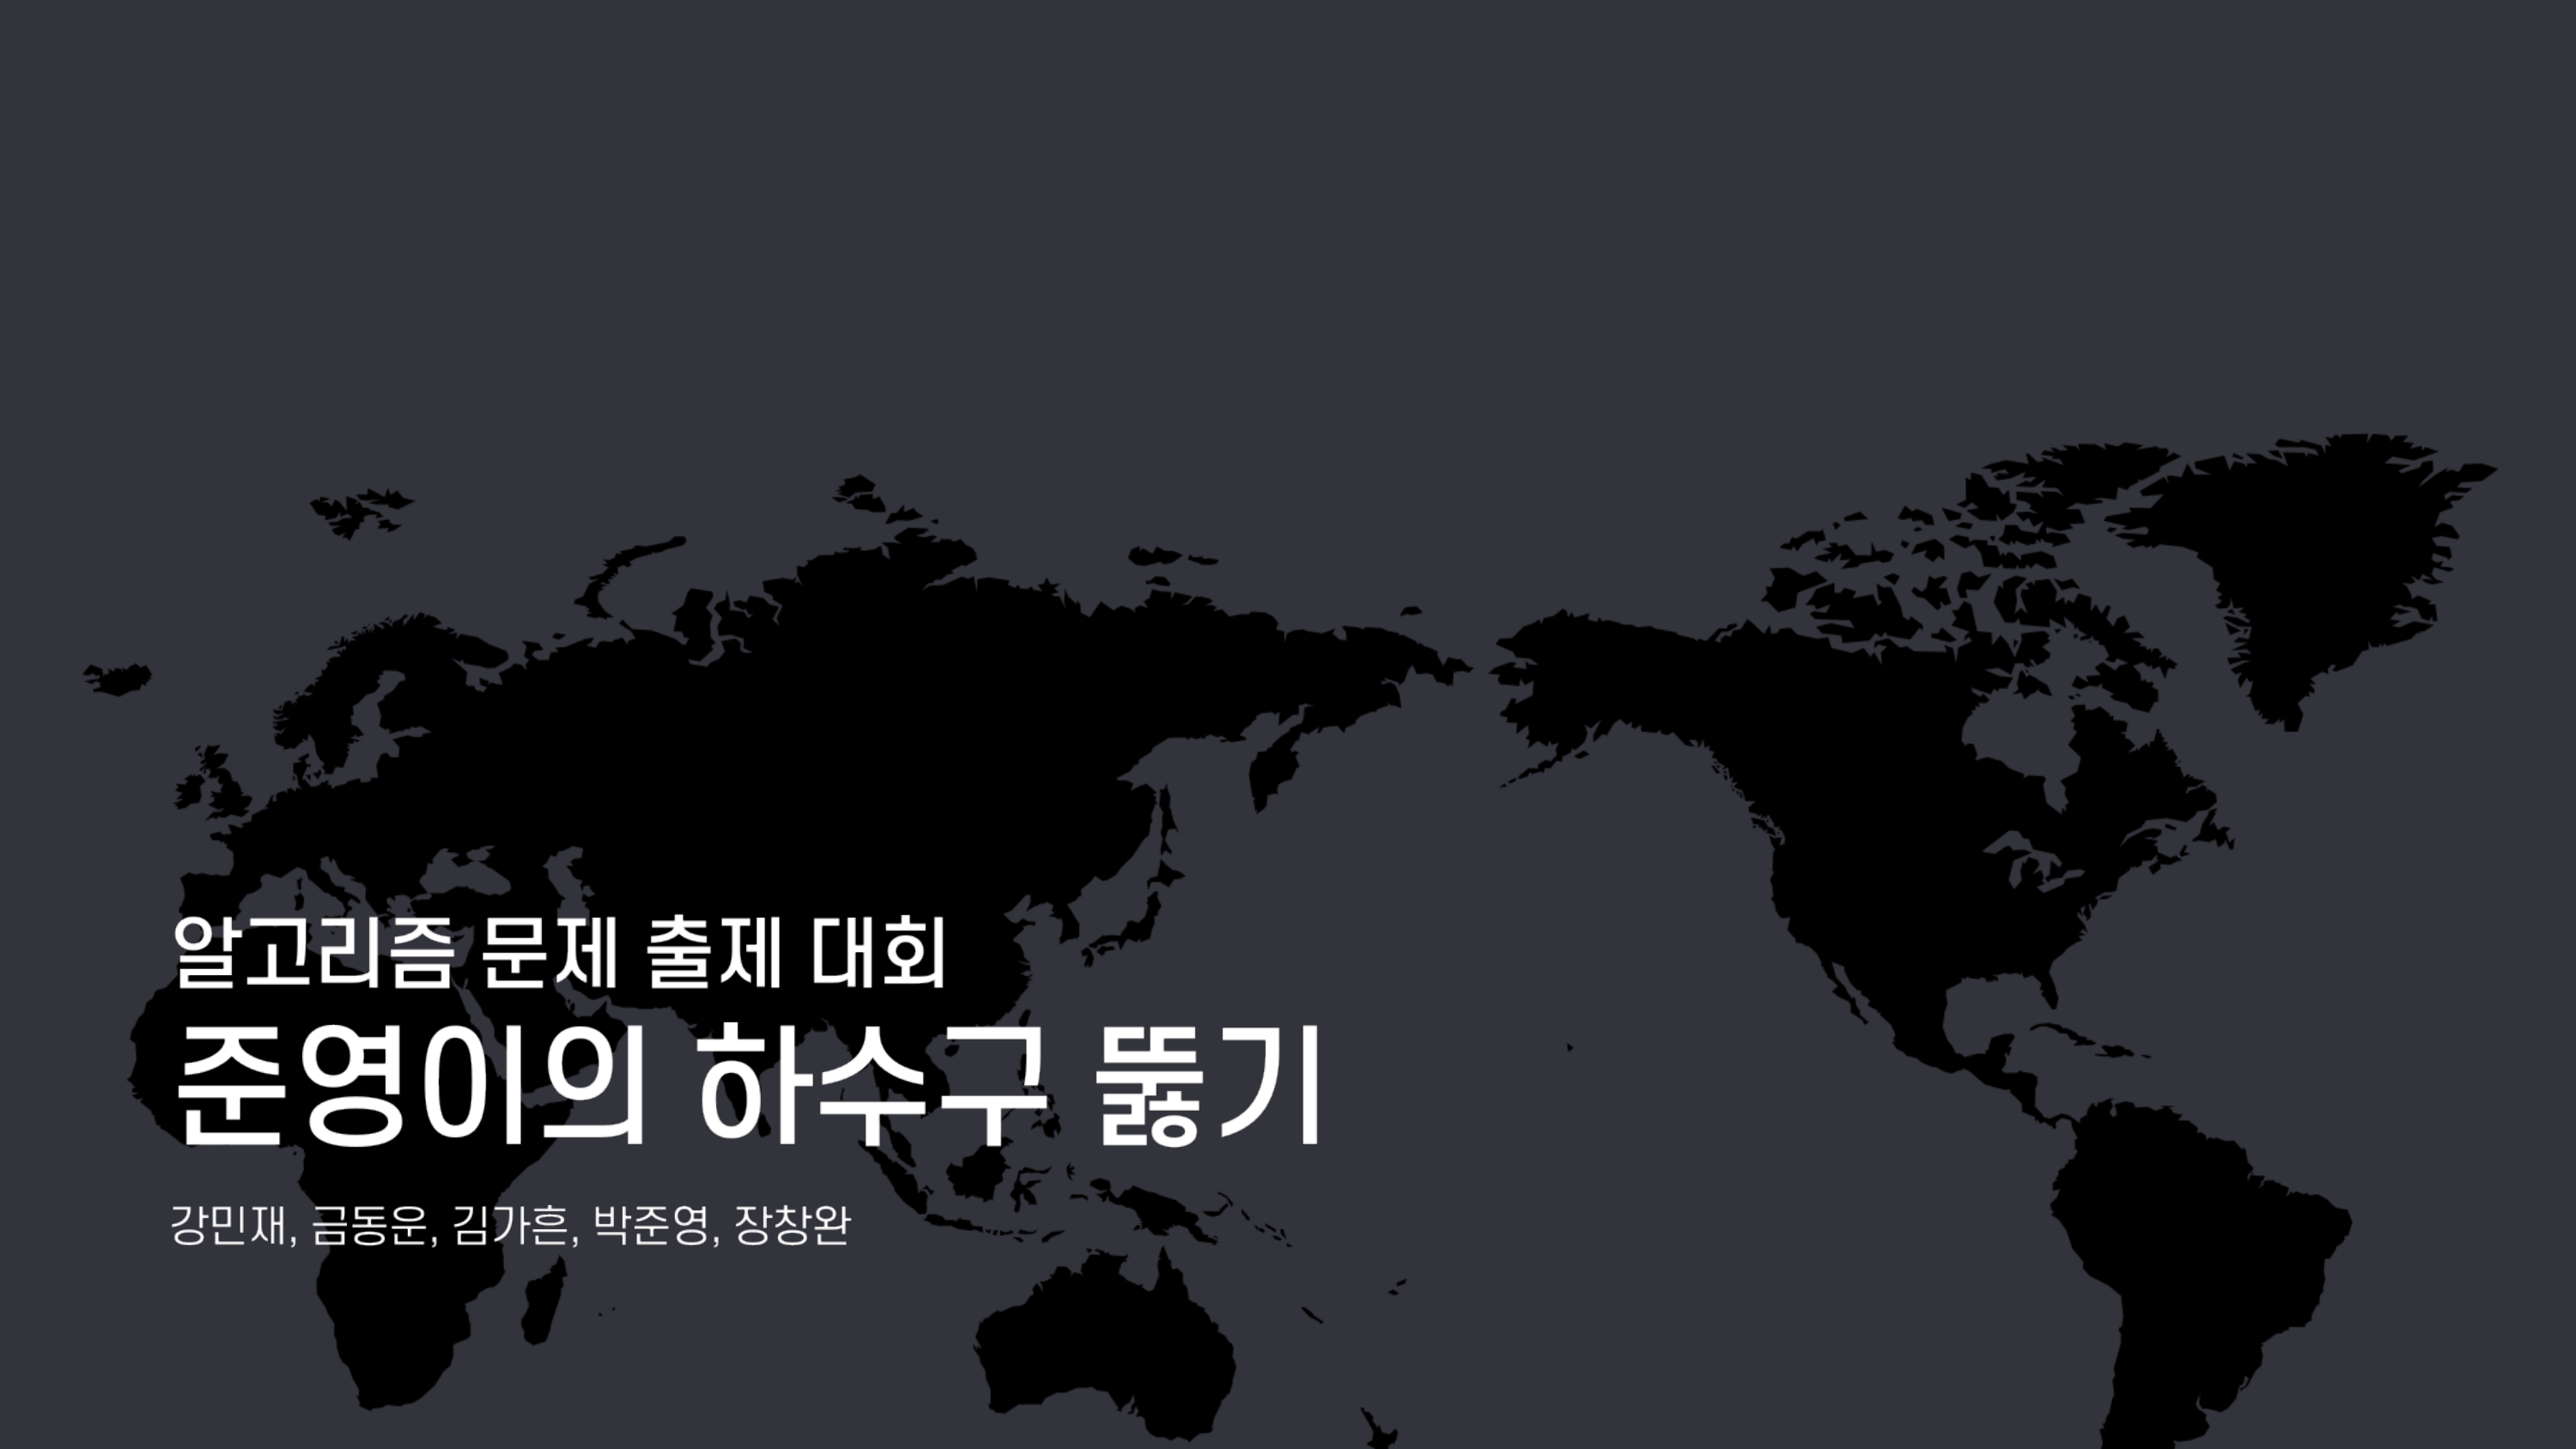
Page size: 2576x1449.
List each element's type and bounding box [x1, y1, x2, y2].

picture [149, 887, 1378, 1267]
text_box [75, 425, 2501, 1449]
